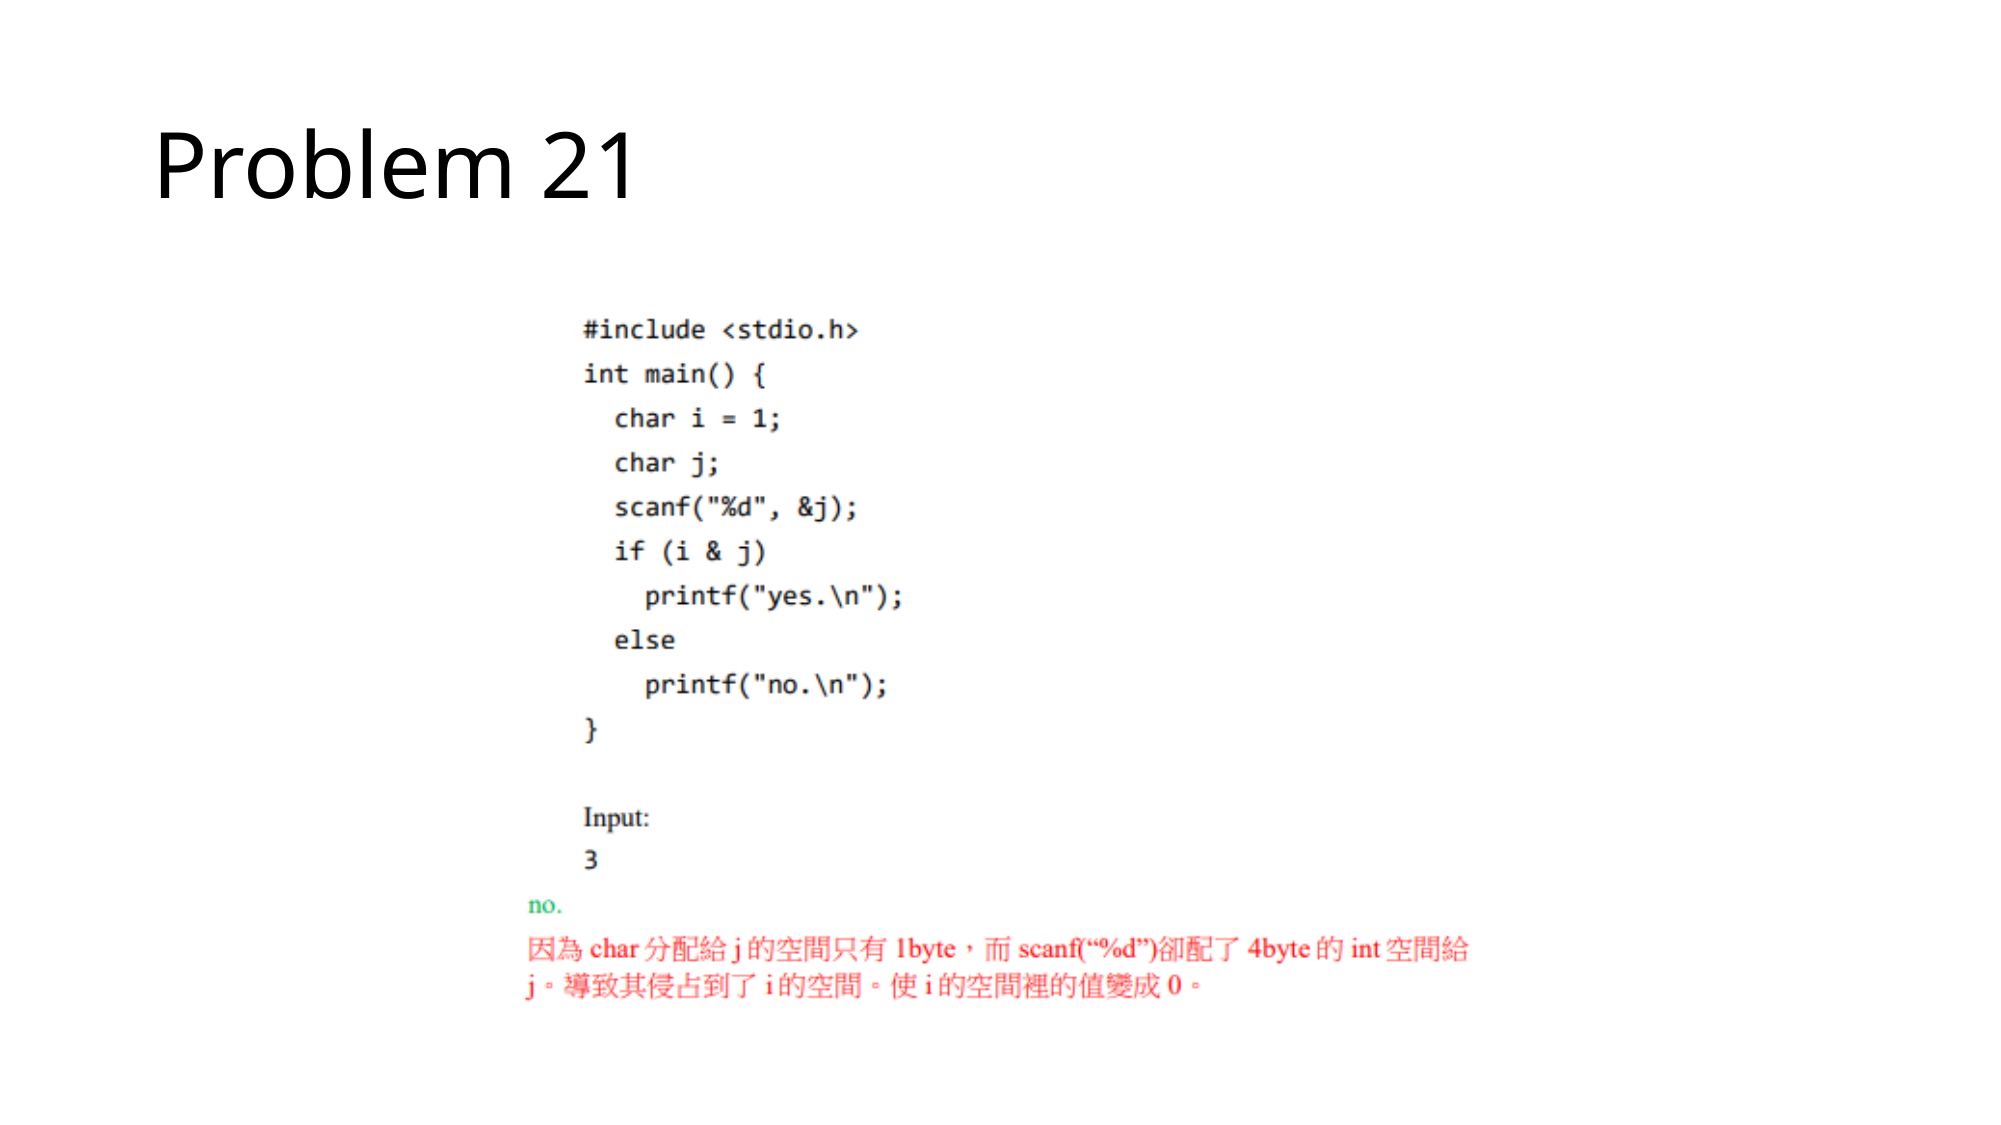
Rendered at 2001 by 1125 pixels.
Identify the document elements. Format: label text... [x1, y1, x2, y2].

title Problem 21 [137, 59, 1863, 278]
picture [522, 304, 1478, 1008]
